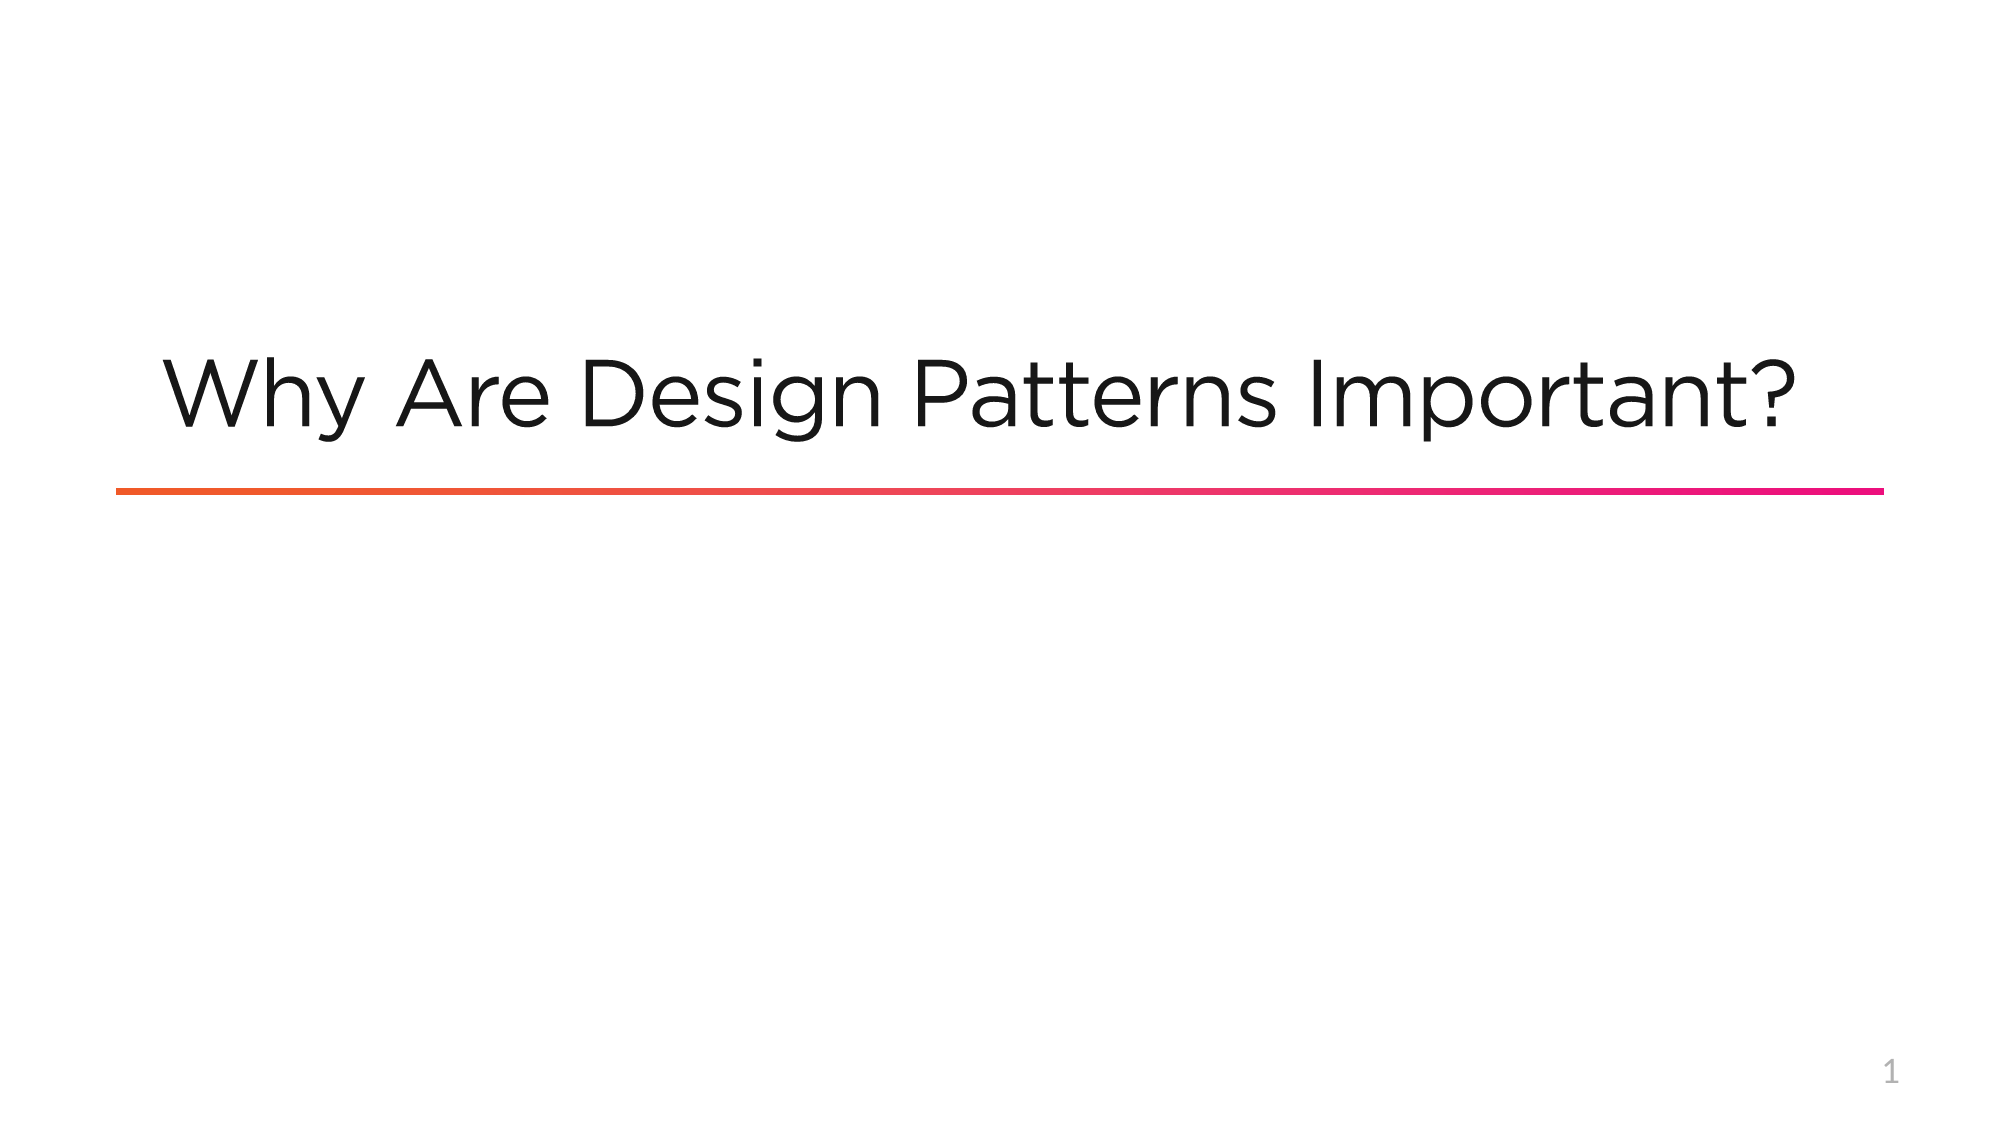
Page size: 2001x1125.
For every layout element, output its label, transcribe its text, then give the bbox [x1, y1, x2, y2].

slide_number 1 [1440, 1046, 1900, 1103]
picture [116, 488, 1884, 495]
picture [157, 335, 1843, 449]
